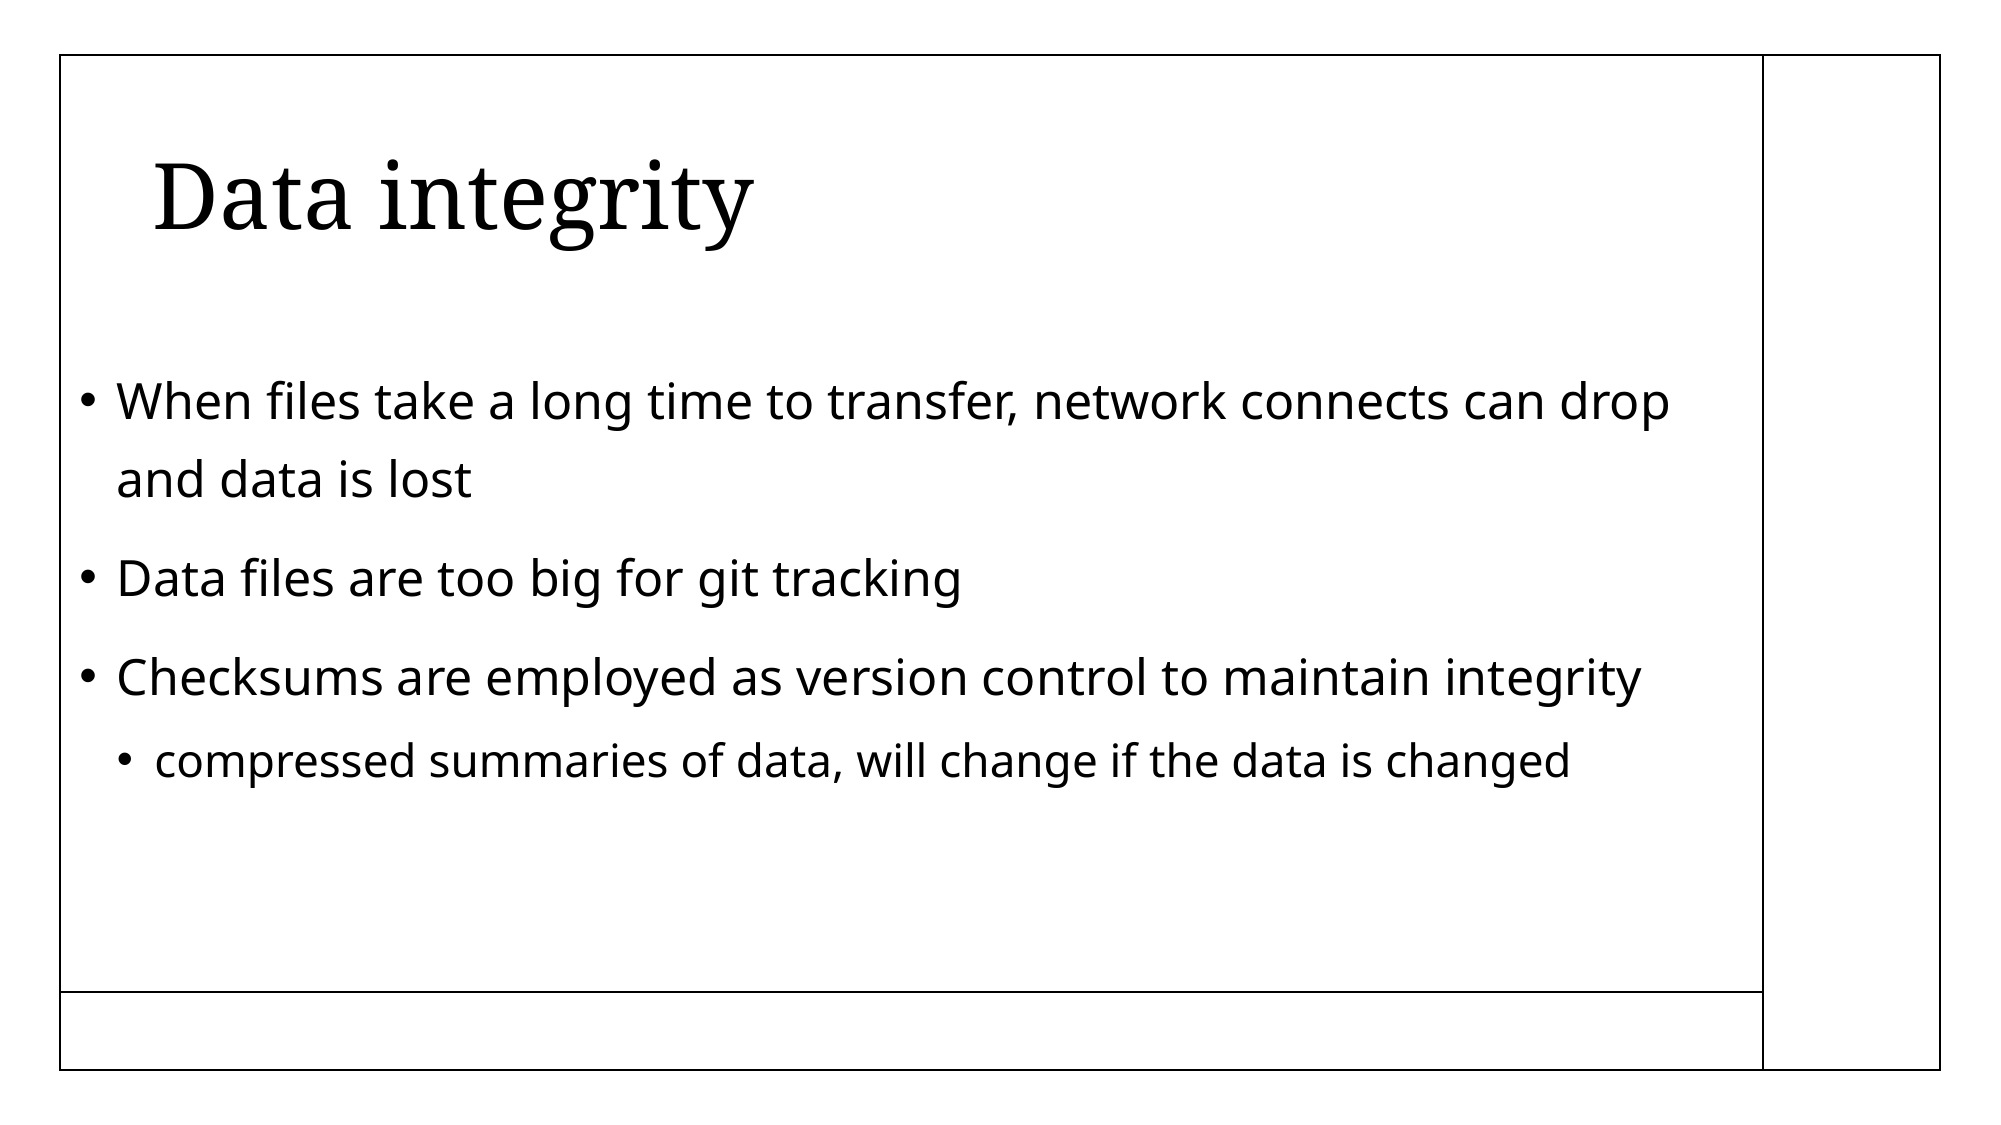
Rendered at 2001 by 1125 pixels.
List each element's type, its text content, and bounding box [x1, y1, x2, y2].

title Data integrity [138, 90, 1695, 309]
list When files take a long time to transfer, network connects can drop and data is lost Data files are too big for git tracking Checksums are employed as version control to maintain integrity compressed summaries of data, will change if the data is changed [64, 343, 1760, 959]
